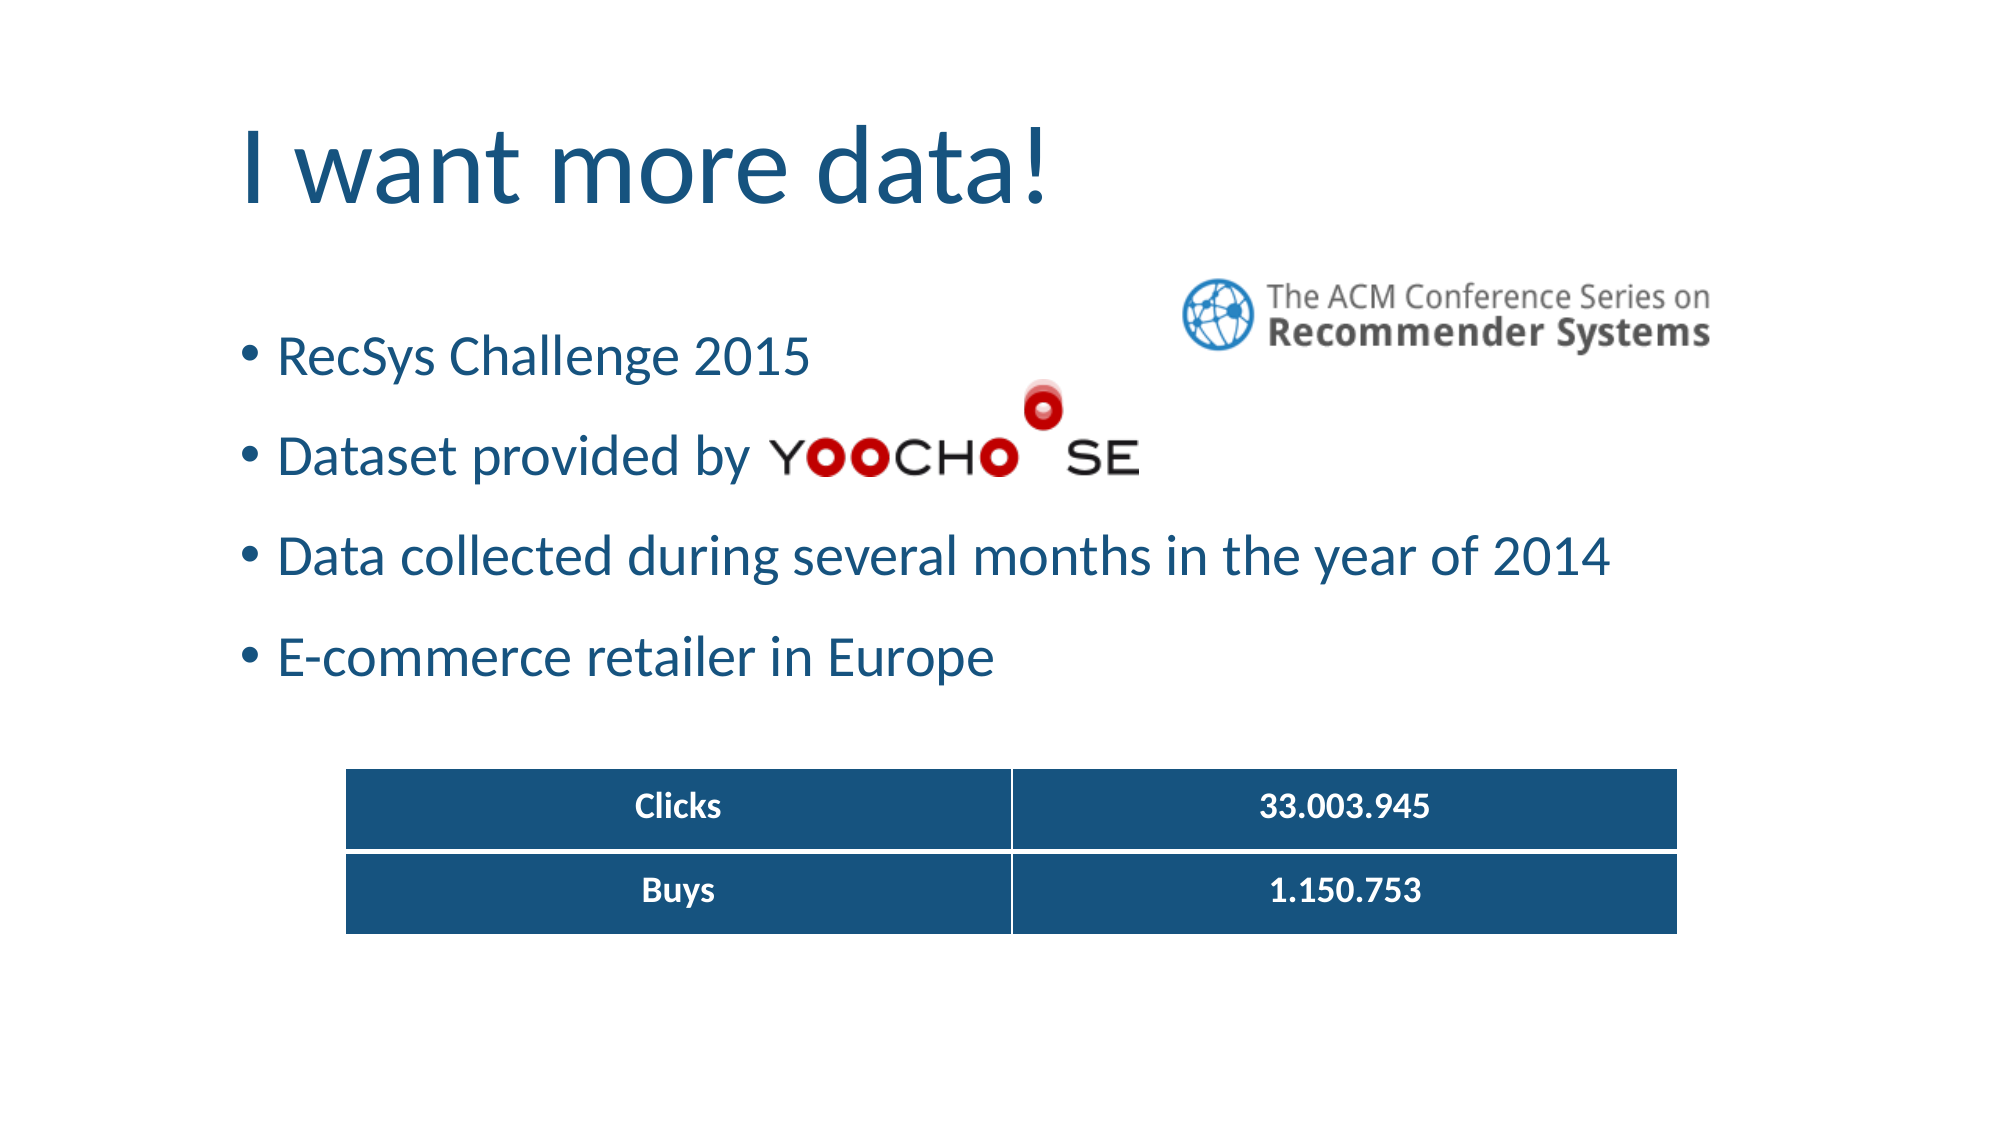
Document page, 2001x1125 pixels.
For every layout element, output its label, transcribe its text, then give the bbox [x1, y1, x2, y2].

table_cell Buys [346, 854, 1011, 934]
table_header Clicks [346, 769, 1011, 849]
table_header 33.003.945 [1013, 769, 1677, 849]
list RecSys Challenge 2015 Dataset provided by Data collected during several months in the year of 2014 E-commerce retailer in Europe [224, 317, 1950, 1031]
table_cell 1.150.753 [1013, 854, 1677, 934]
picture [769, 379, 1139, 477]
title I want more data! [224, 58, 1187, 277]
picture [1181, 277, 1744, 357]
